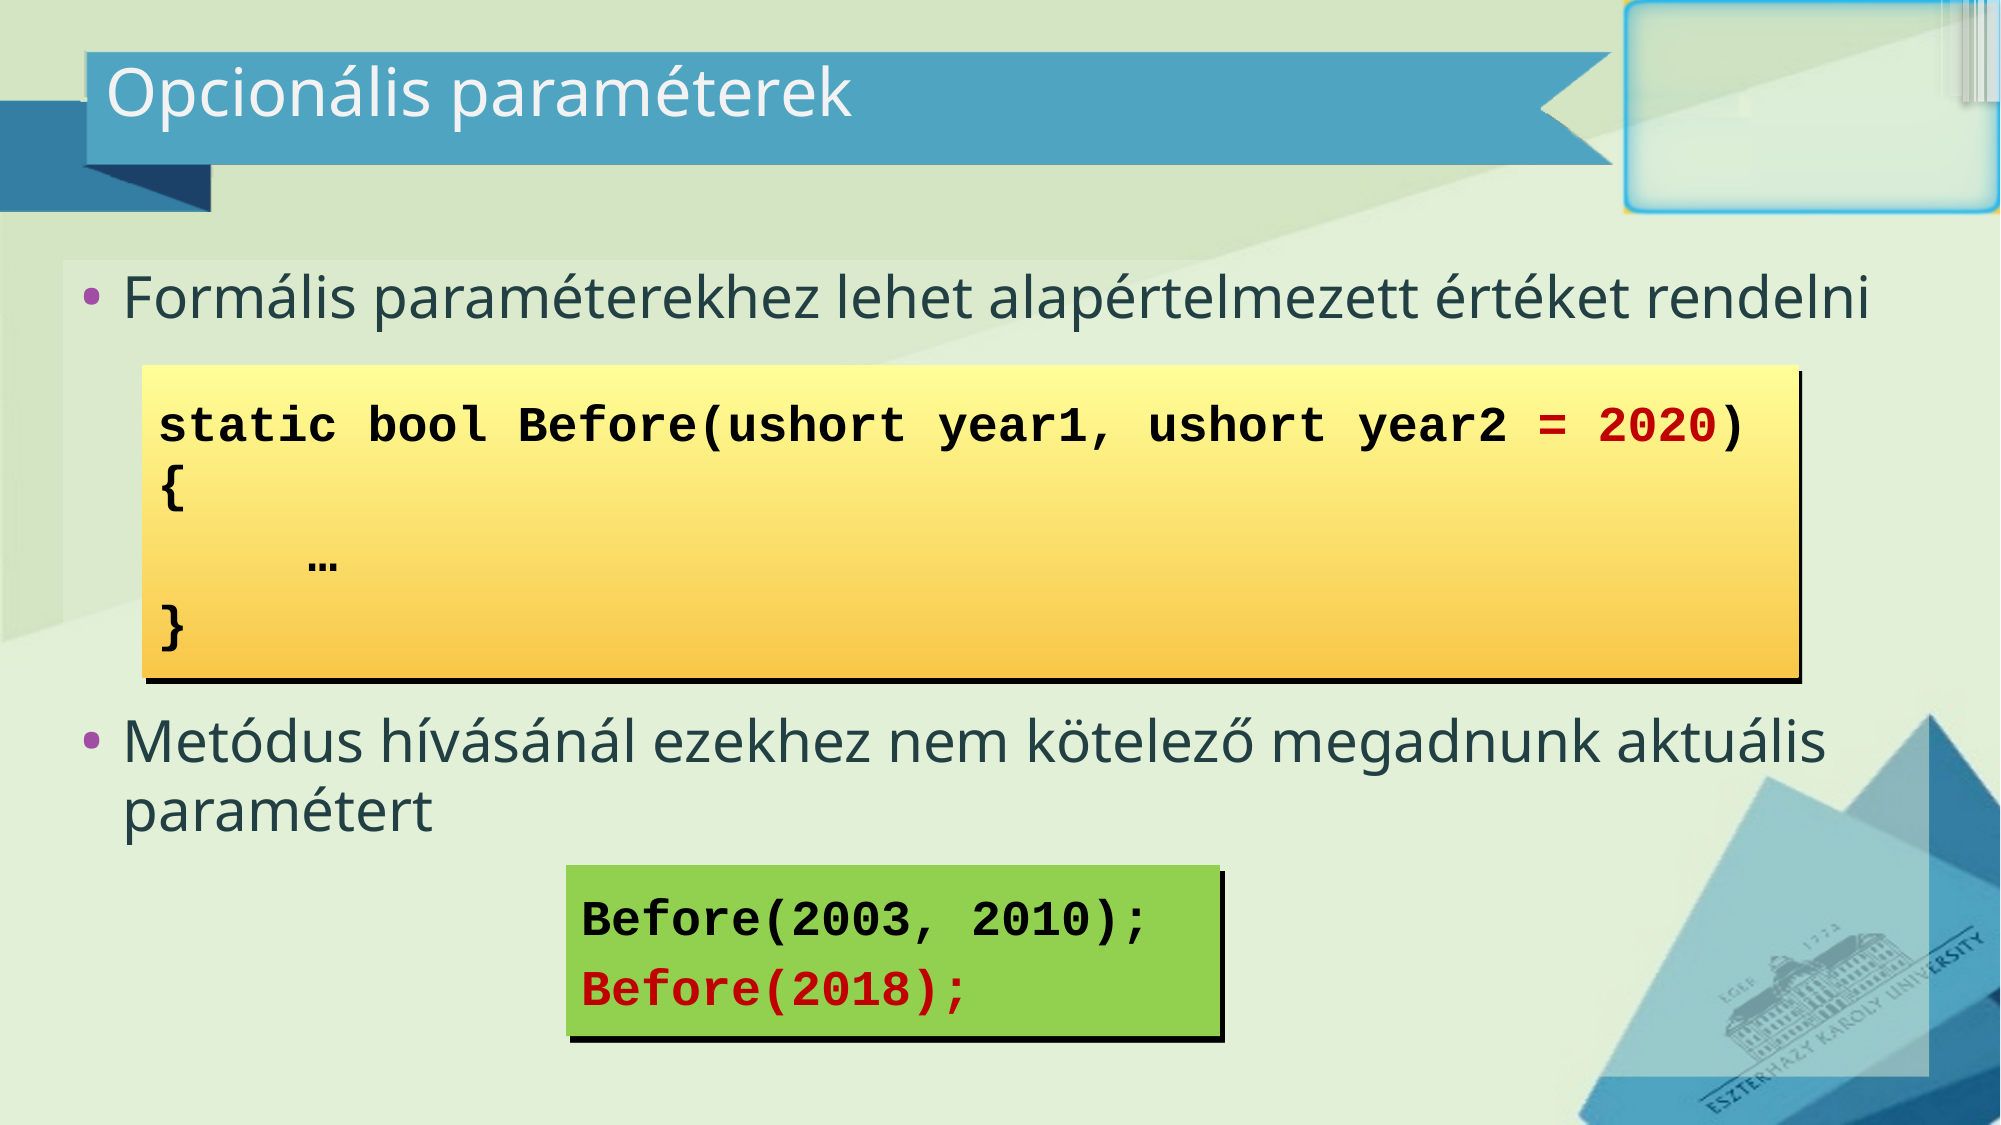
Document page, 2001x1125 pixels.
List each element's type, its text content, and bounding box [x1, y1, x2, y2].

title Opcionális paraméterek [0, 50, 1617, 212]
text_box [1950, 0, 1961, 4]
text_box Before(2003, 2010); Before(2018); [566, 865, 1220, 1037]
picture [0, 0, 2001, 1125]
text_box static bool Before(ushort year1, ushort year2 = 2020) { … } [142, 365, 1799, 678]
list Formális paraméterekhez lehet alapértelmezett értéket rendelni Metódus hívásánál ezekhez nem kötelező megadnunk aktuális paramétert [63, 259, 1930, 1077]
